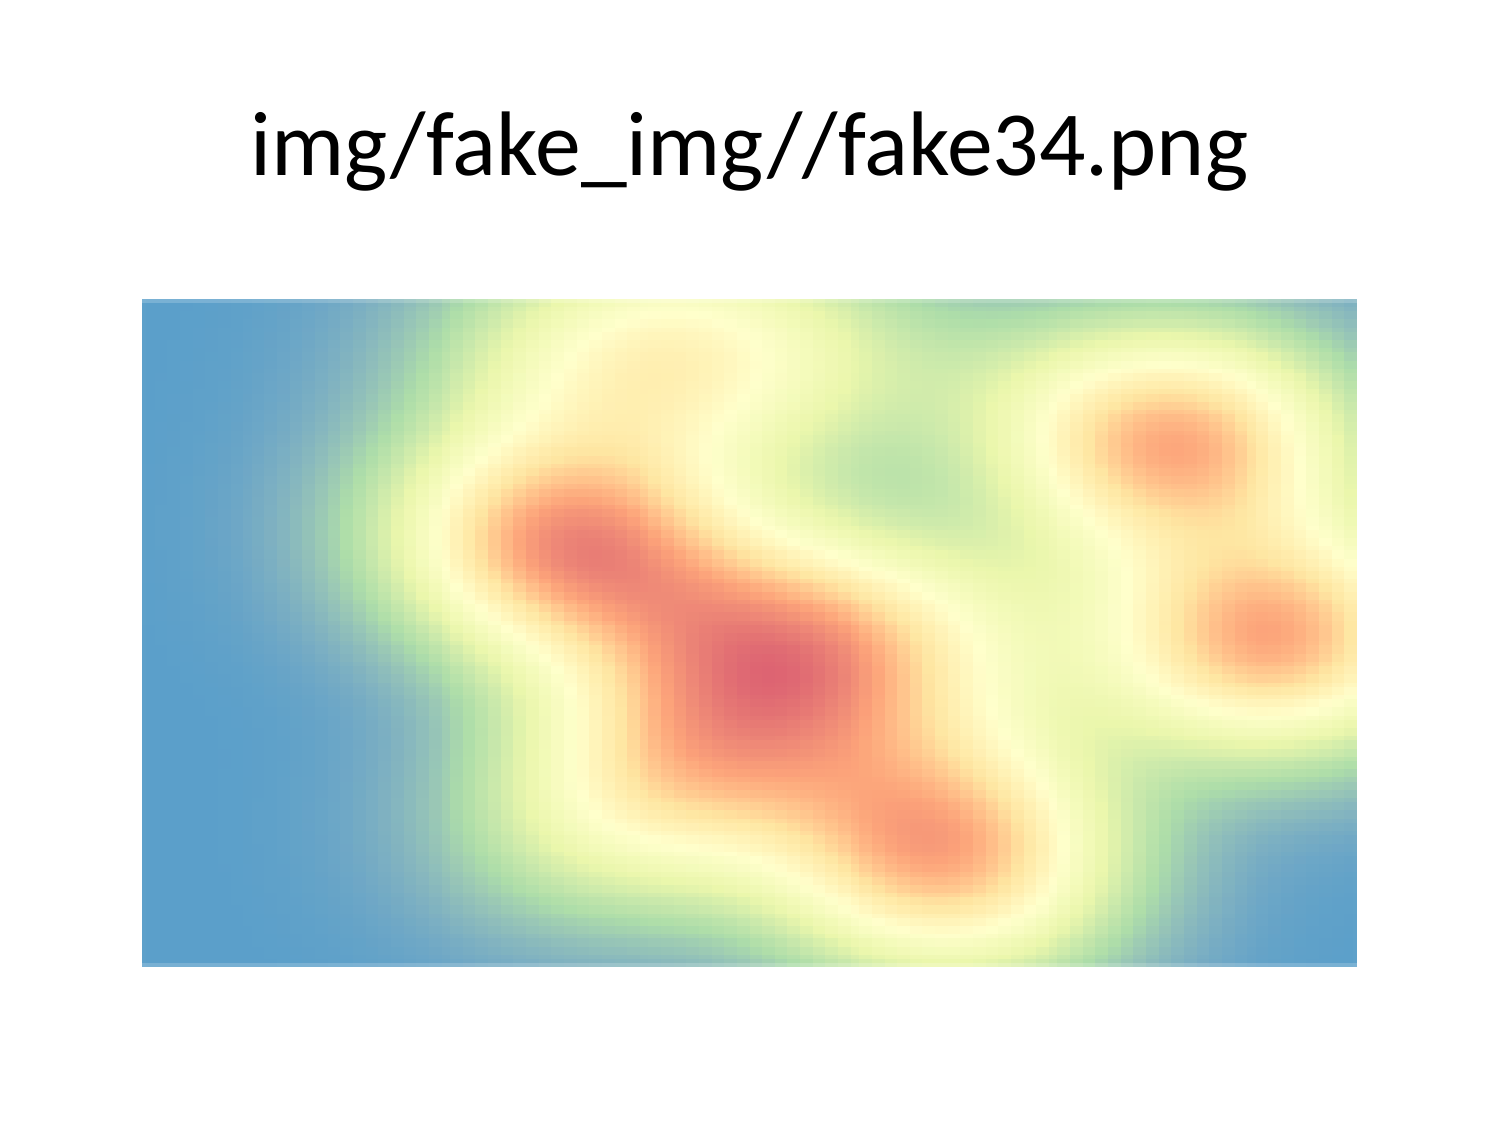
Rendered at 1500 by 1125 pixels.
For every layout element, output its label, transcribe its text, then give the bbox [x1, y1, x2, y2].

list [74, 262, 1426, 1006]
title img/fake_img//fake34.png [75, 45, 1425, 233]
